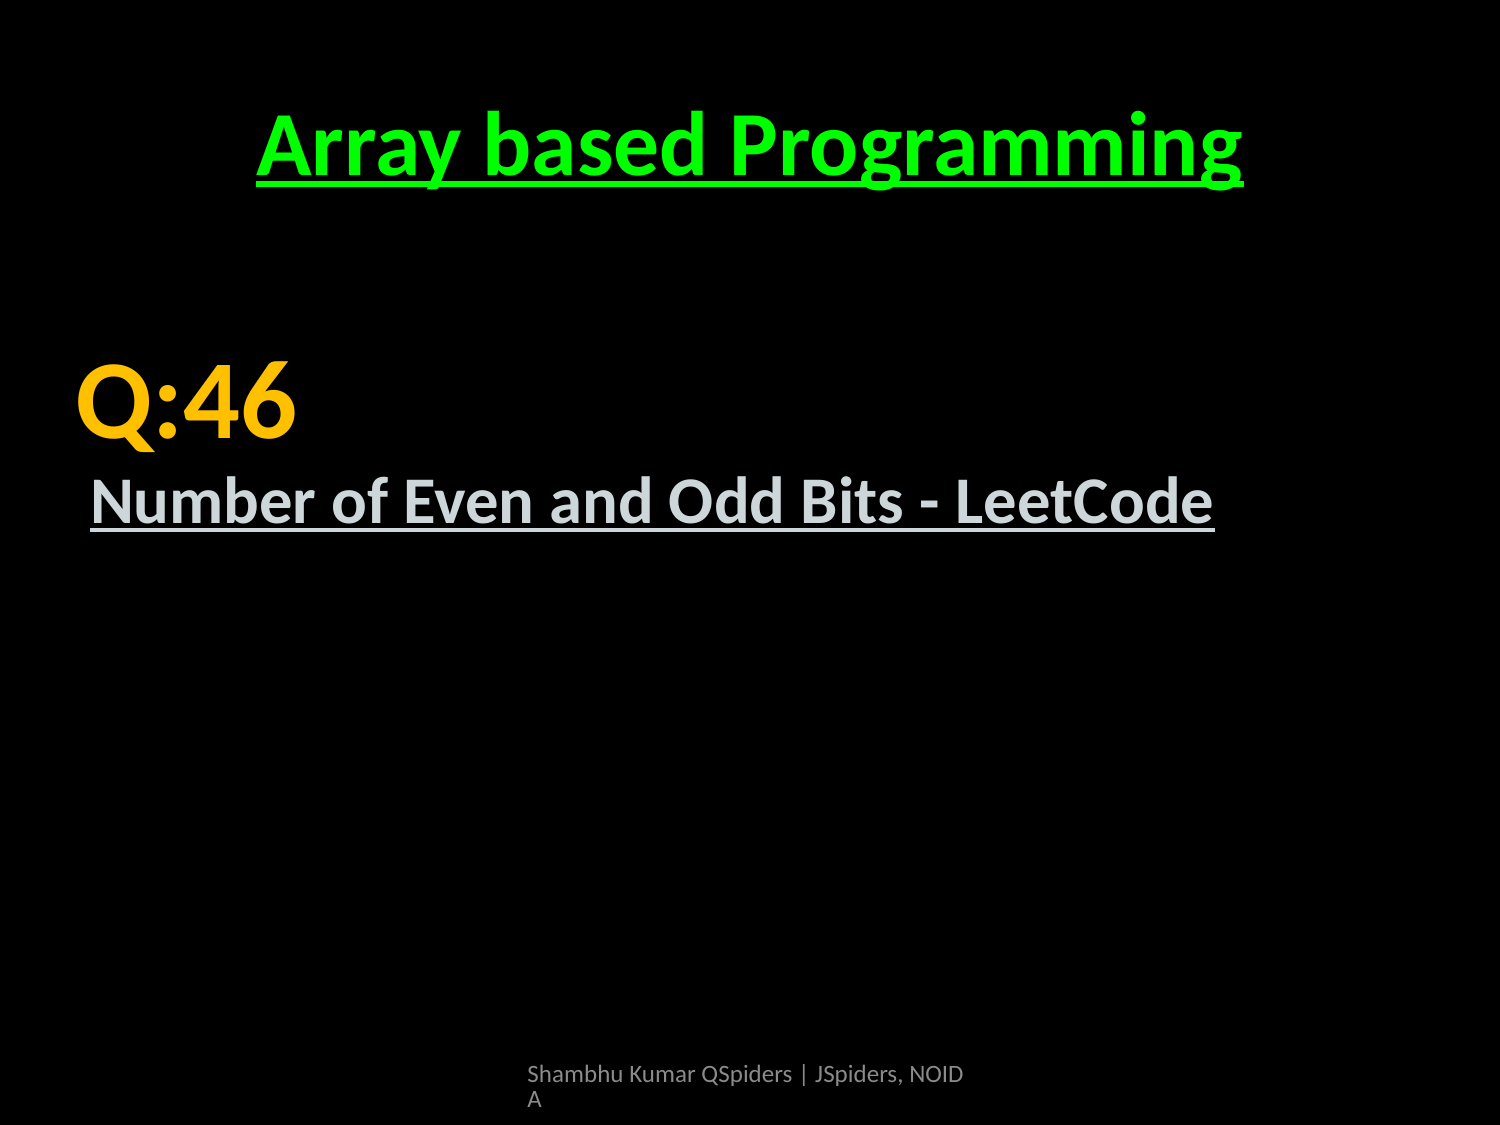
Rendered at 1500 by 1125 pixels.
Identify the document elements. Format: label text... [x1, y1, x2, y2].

title Array based Programming [75, 45, 1425, 233]
list Number of Even and Odd Bits - LeetCode [75, 262, 1425, 1005]
slide_number Q:46 [37, 299, 313, 488]
footer Shambhu Kumar QSpiders | JSpiders, NOIDA [512, 1042, 988, 1103]
